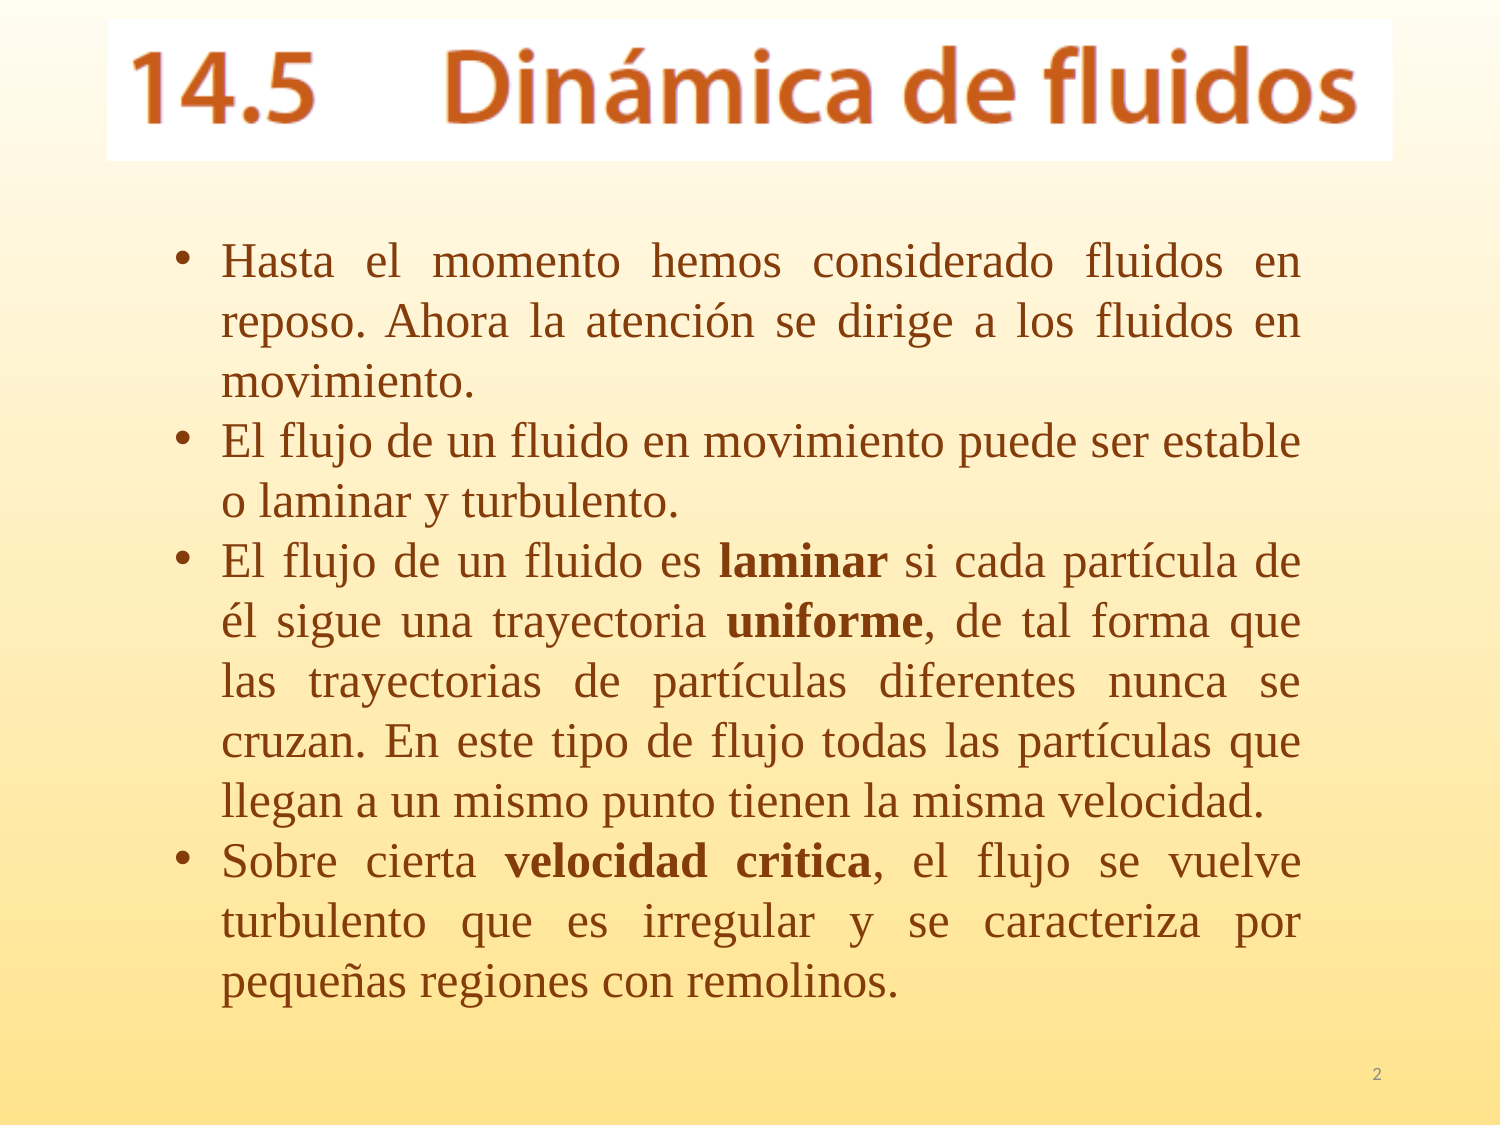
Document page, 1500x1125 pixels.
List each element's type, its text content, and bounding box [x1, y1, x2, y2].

slide_number 2 [1059, 1042, 1397, 1103]
text_box Hasta el momento hemos considerado fluidos en reposo. Ahora la atención se dirige a los fluidos en movimiento. El flujo de un fluido en movimiento puede ser estable o laminar y turbulento. El flujo de un fluido es laminar si cada partícula de él sigue una trayectoria uniforme, de tal forma que las trayectorias de partículas diferentes nunca se cruzan. En este tipo de flujo todas las partículas que llegan a un mismo punto tienen la misma velocidad. Sobre cierta velocidad critica, el flujo se vuelve turbulento que es irregular y se caracteriza por pequeñas regiones con remolinos. [159, 219, 1317, 1015]
picture [107, 19, 1393, 161]
